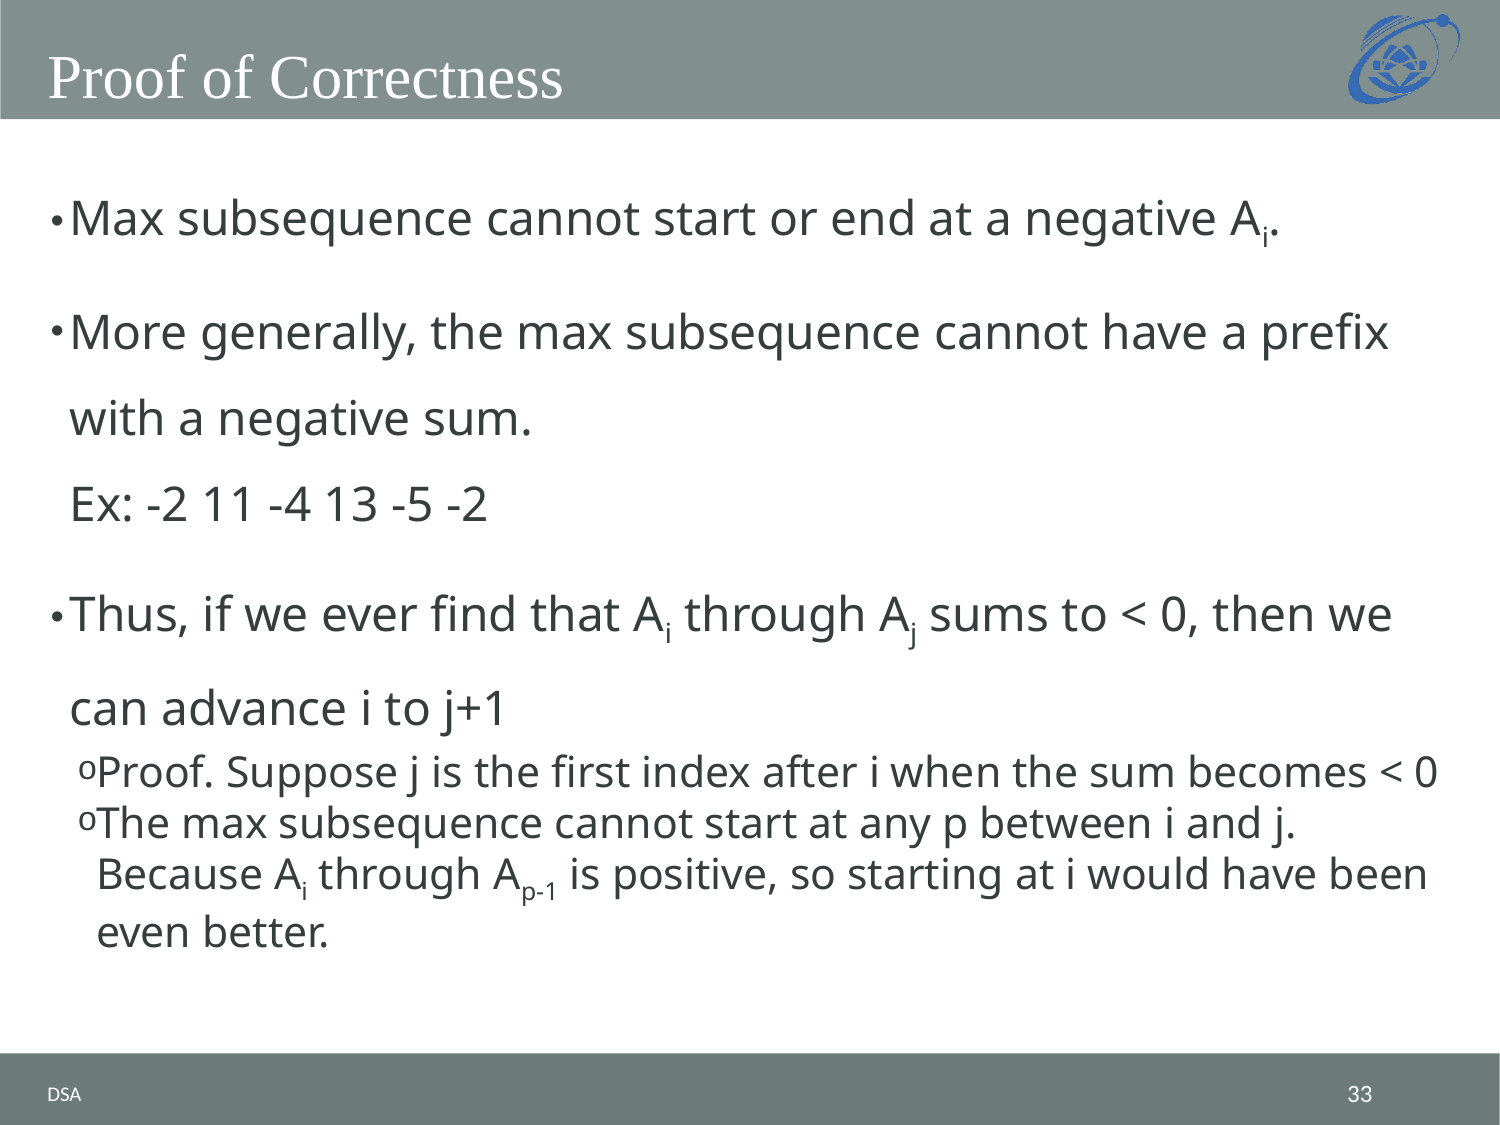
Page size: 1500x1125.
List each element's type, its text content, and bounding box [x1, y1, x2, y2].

footer DSA [32, 1073, 1075, 1113]
list Max subsequence cannot start or end at a negative Ai. More generally, the max subsequence cannot have a prefix with a negative sum. Ex: -2 11 -4 13 -5 -2 Thus, if we ever find that Ai through Aj sums to < 0, then we can advance i to j+1 Proof. Suppose j is the first index after i when the sum becomes < 0 The max subsequence cannot start at any p between i and j. Because Ai through Ap-1 is positive, so starting at i would have been even better. [32, 147, 1468, 1055]
title Proof of Correctness [32, 0, 1468, 120]
slide_number ‹#› [1270, 1073, 1388, 1113]
